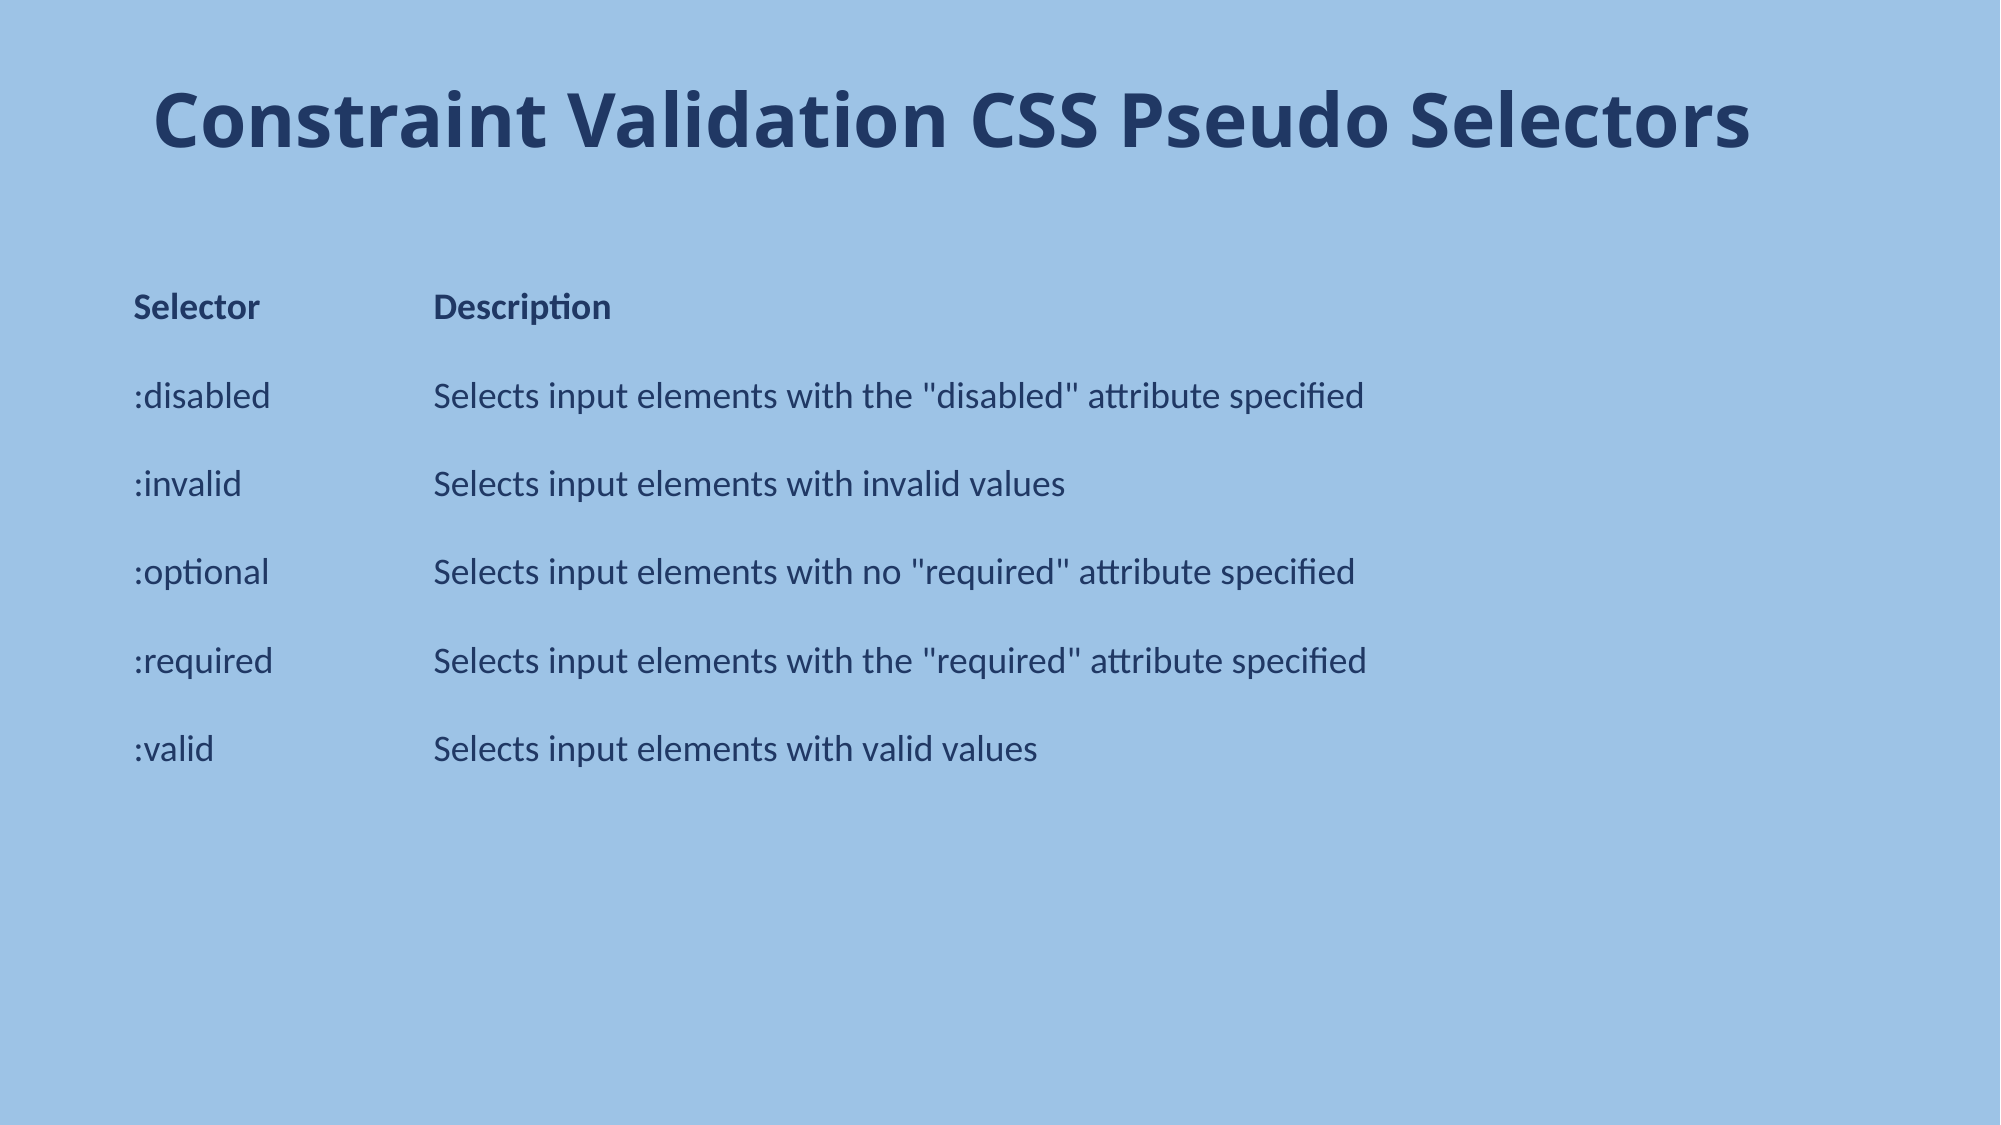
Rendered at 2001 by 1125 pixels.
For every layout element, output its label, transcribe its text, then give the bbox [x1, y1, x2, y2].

list Selector Description :disabled Selects input elements with the "disabled" attribute specified :invalid Selects input elements with invalid values :optional Selects input elements with no "required" attribute specified :required Selects input elements with the "required" attribute specified :valid Selects input elements with valid values [118, 186, 1844, 1050]
title Constraint Validation CSS Pseudo Selectors [137, 59, 1863, 187]
